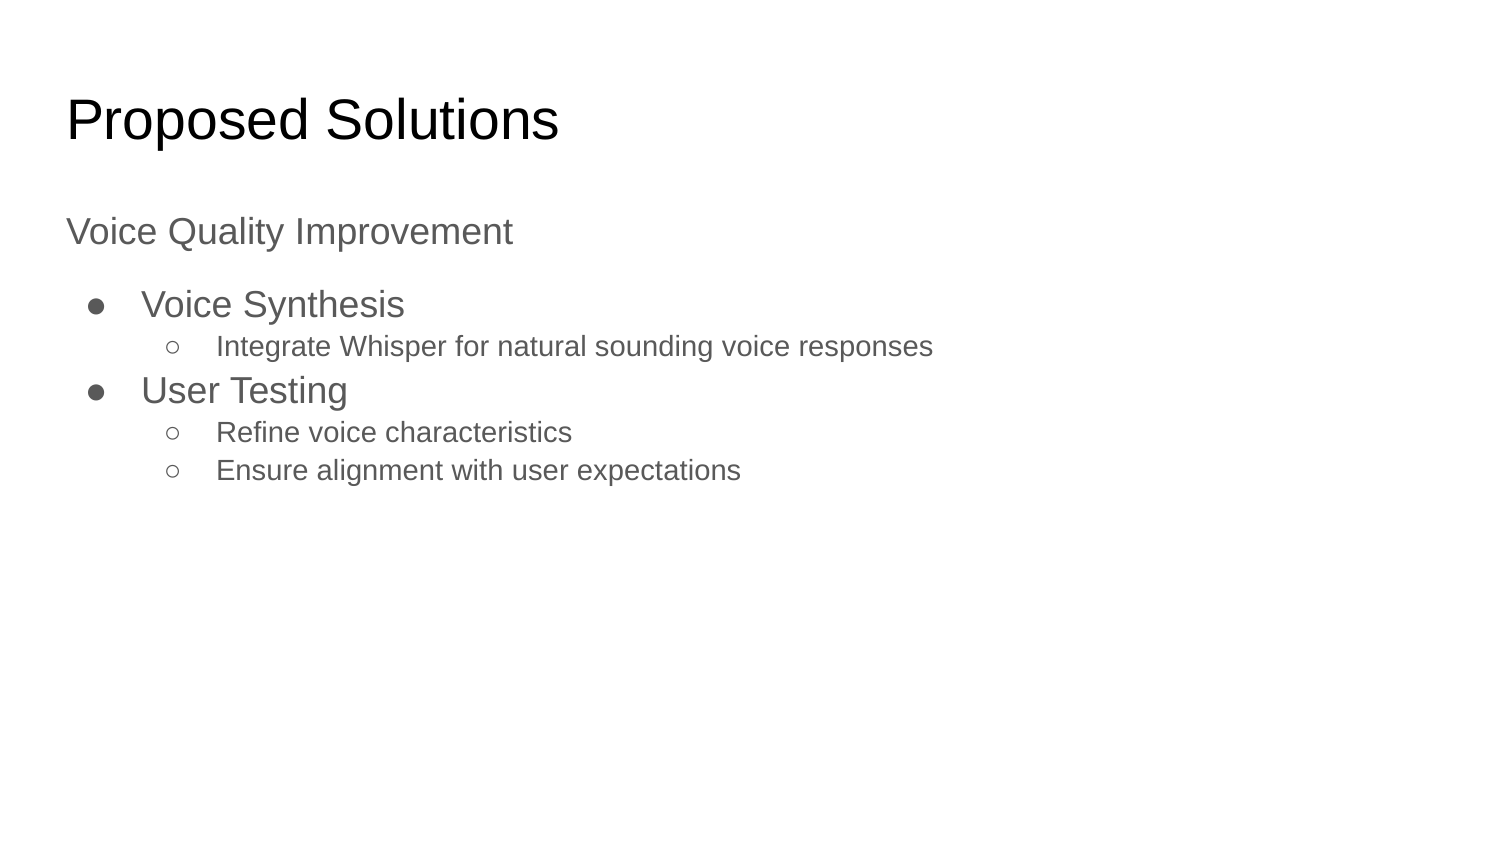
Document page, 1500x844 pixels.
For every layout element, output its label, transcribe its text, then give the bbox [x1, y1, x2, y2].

title Proposed Solutions [51, 72, 1449, 167]
list Voice Quality Improvement Voice Synthesis Integrate Whisper for natural sounding voice responses User Testing Refine voice characteristics Ensure alignment with user expectations [51, 189, 1449, 750]
